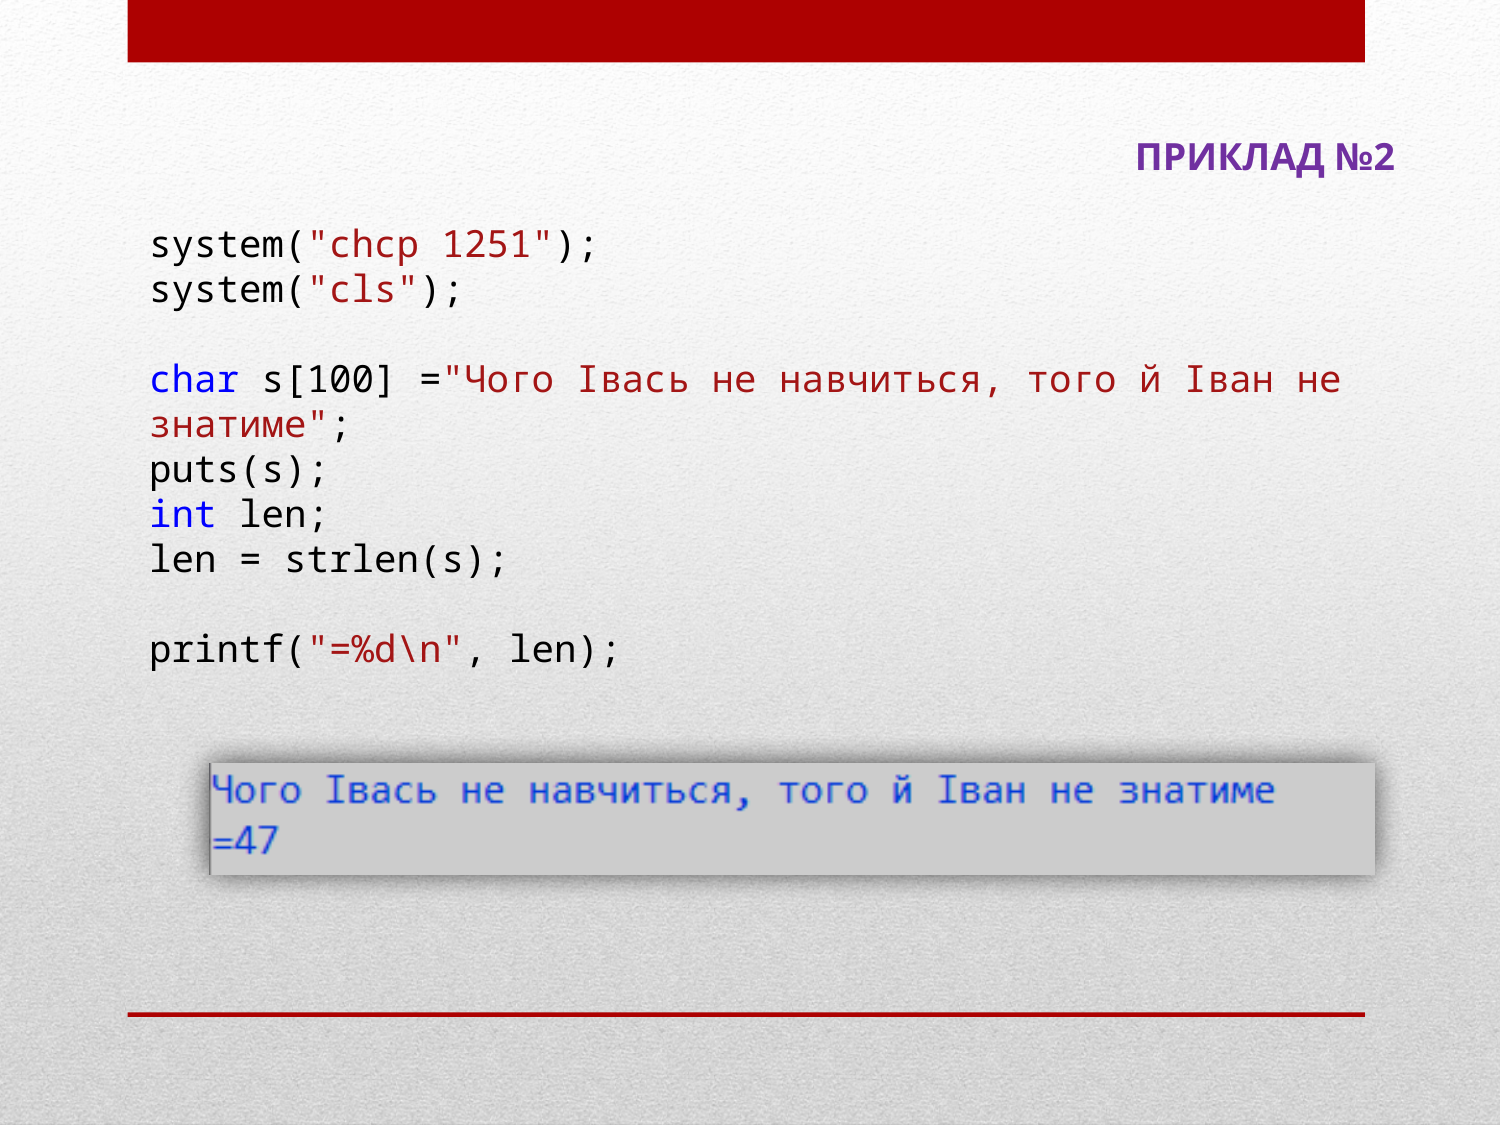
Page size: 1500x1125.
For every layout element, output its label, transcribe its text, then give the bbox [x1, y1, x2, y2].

text_box ПРИКЛАД №2 [1120, 125, 1411, 185]
picture [208, 762, 1375, 876]
text_box system("chcp 1251"); system("cls"); char s[100] ="Чого Івась не навчиться, того й Іван не знатиме"; puts(s); int len; len = strlen(s); printf("=%d\n", len); [134, 212, 1375, 678]
